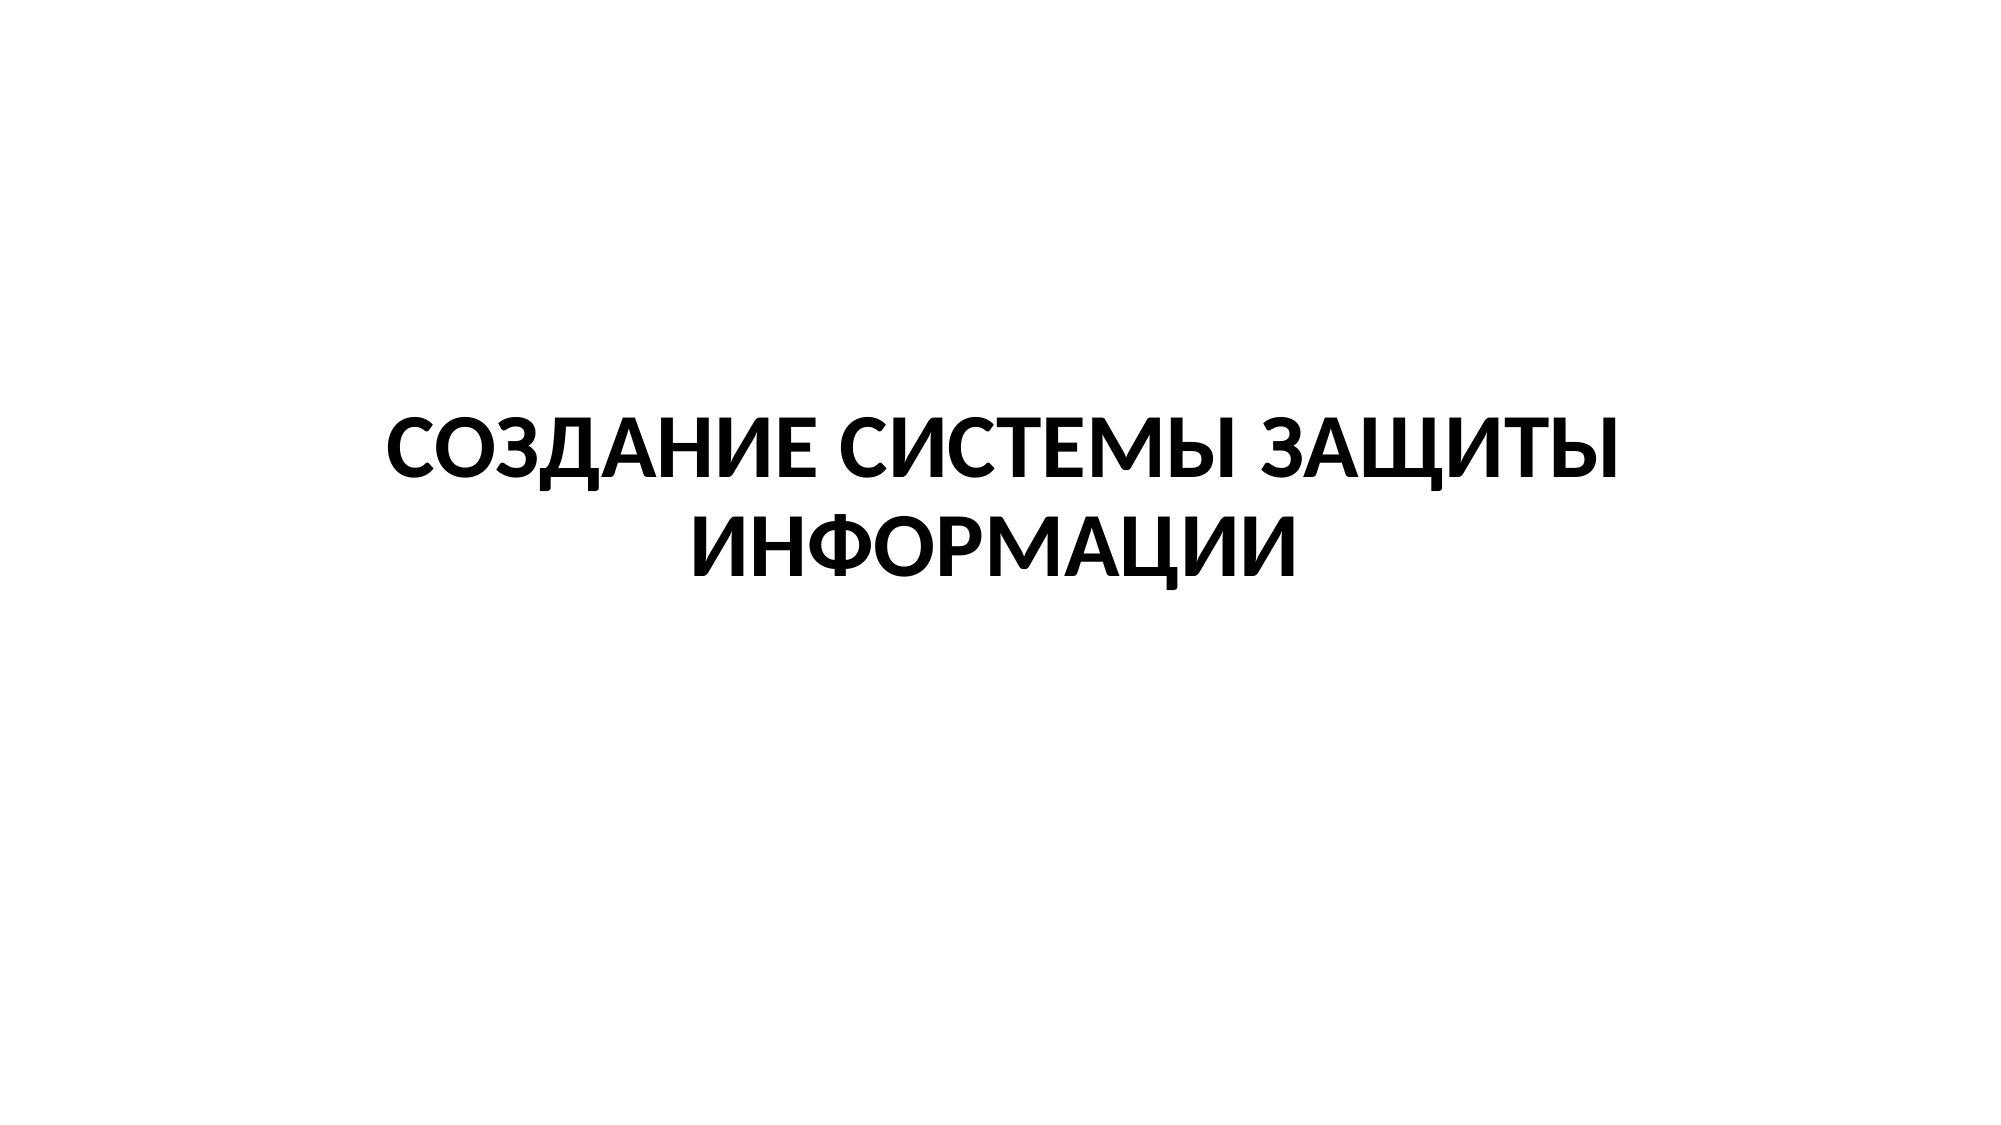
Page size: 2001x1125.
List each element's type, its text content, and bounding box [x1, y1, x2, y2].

subtitle СОЗДАНИЕ СИСТЕМЫ ЗАЩИТЫ ИНФОРМАЦИИ [89, 390, 1921, 636]
